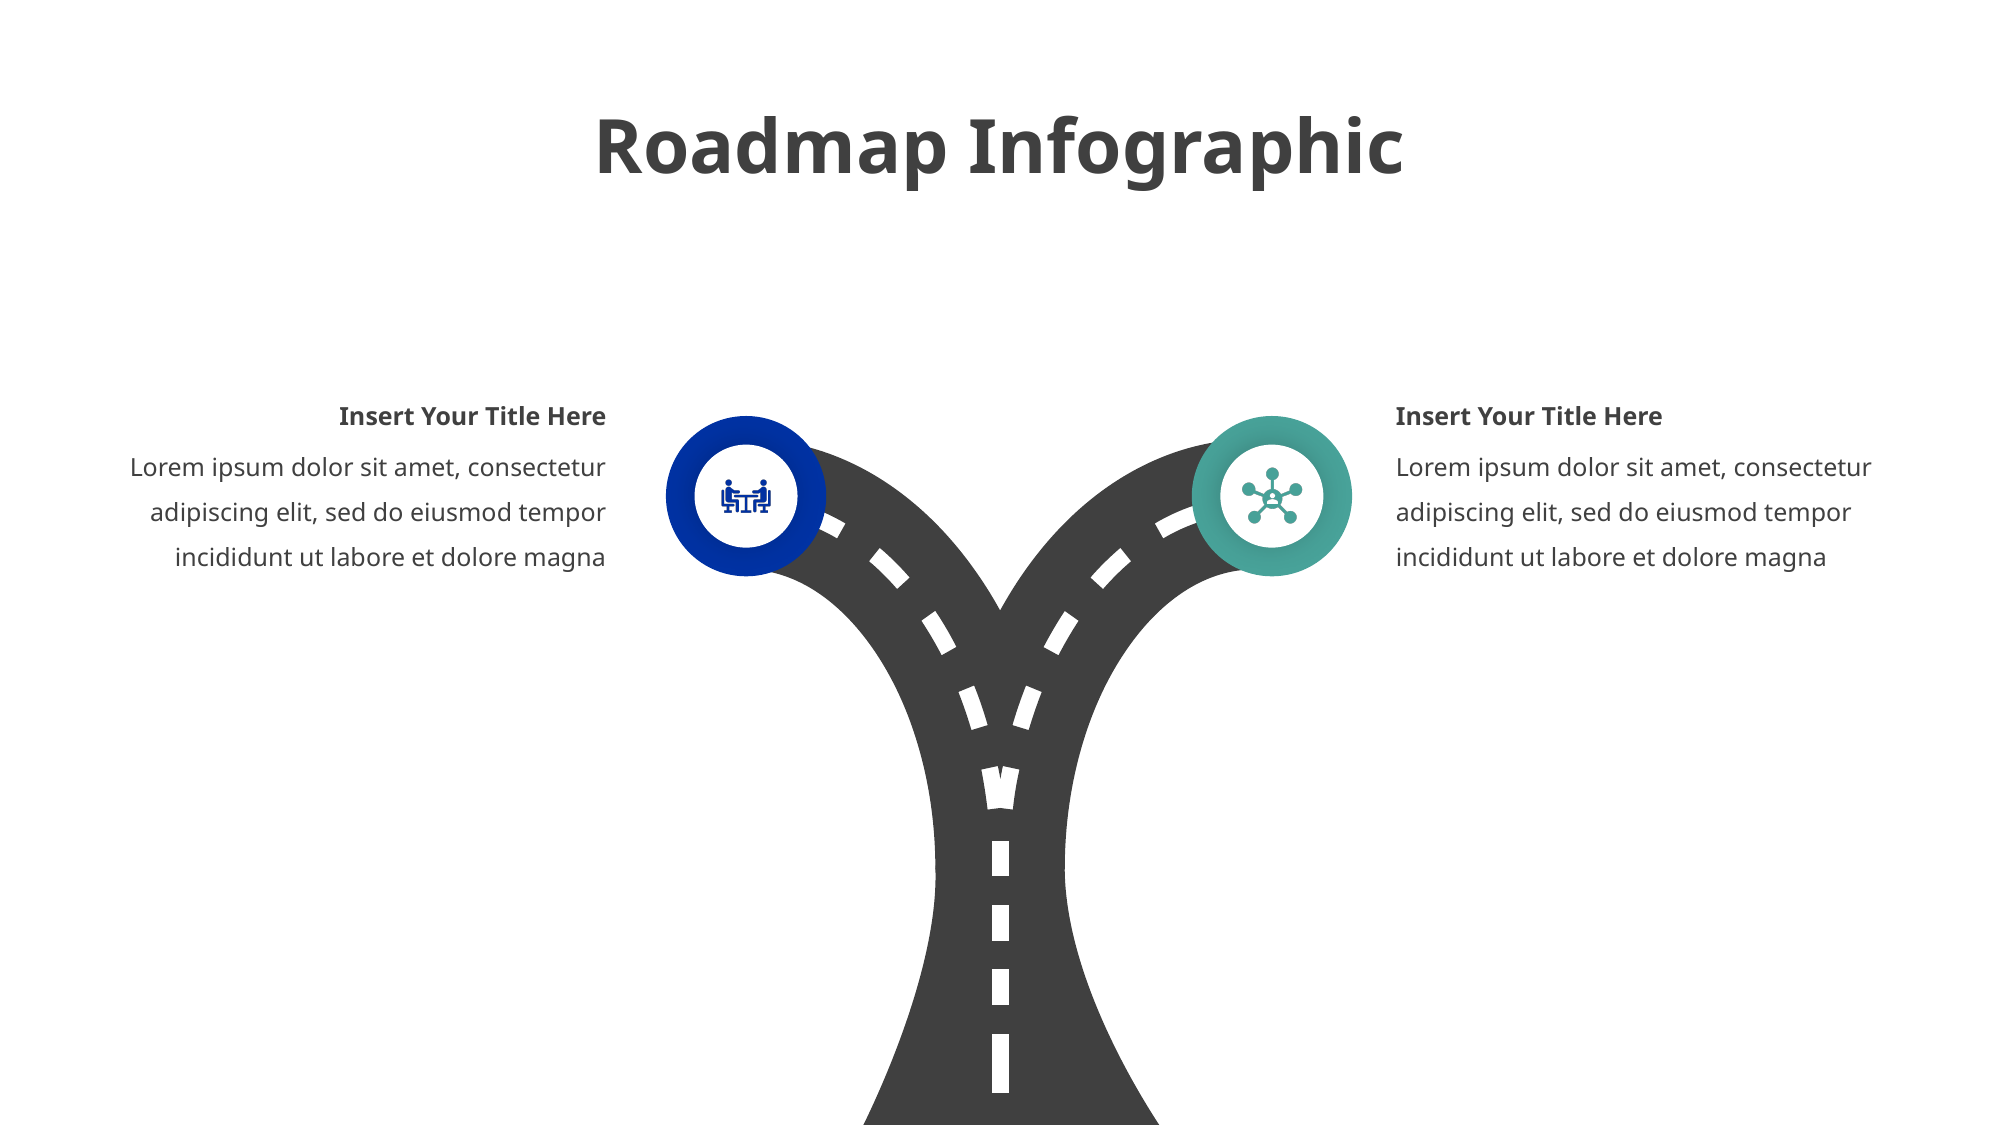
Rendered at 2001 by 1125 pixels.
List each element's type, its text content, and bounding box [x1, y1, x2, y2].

text_box [991, 969, 1009, 1006]
text_box [991, 904, 1009, 941]
text_box [991, 840, 1009, 877]
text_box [665, 415, 827, 577]
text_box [1191, 415, 1353, 577]
text_box [787, 447, 1213, 865]
text_box Insert Your Title Here Lorem ipsum dolor sit amet, consectetur adipiscing elit, sed do eiusmod tempor incididunt ut labore et dolore magna [97, 377, 622, 579]
picture [1234, 458, 1310, 534]
text_box Insert Your Title Here Lorem ipsum dolor sit amet, consectetur adipiscing elit, sed do eiusmod tempor incididunt ut labore et dolore magna [1380, 377, 1906, 579]
text_box [863, 840, 1160, 1125]
text_box Roadmap Infographic [485, 91, 1515, 197]
picture [715, 465, 777, 527]
text_box [991, 1033, 1009, 1094]
